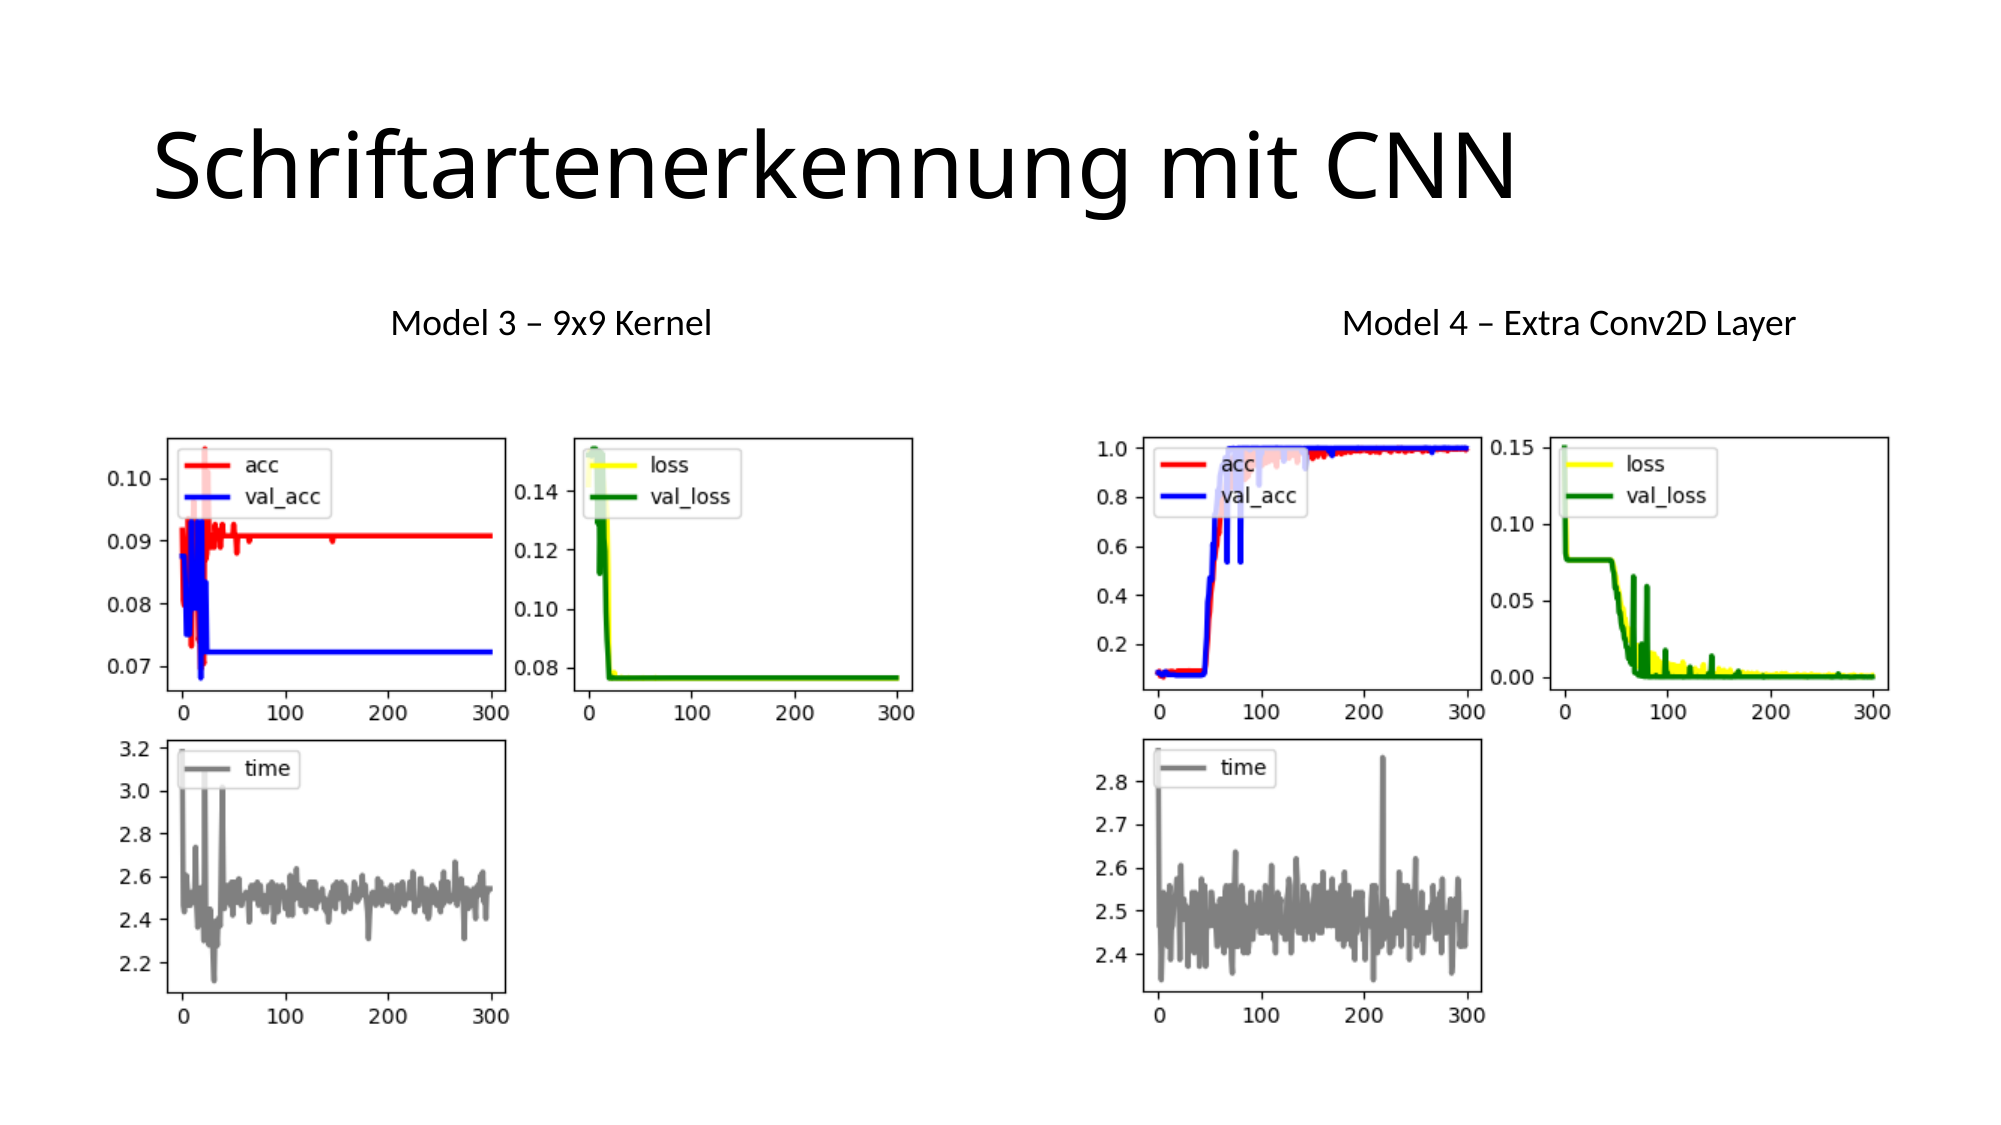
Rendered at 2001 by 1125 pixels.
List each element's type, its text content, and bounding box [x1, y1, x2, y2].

text_box Model 4 – Extra Conv2D Layer [1327, 290, 1813, 350]
picture [47, 351, 1008, 1072]
picture [1023, 350, 1984, 1071]
text_box Model 3 – 9x9 Kernel [375, 290, 728, 351]
title Schriftartenerkennung mit CNN [137, 59, 1863, 278]
